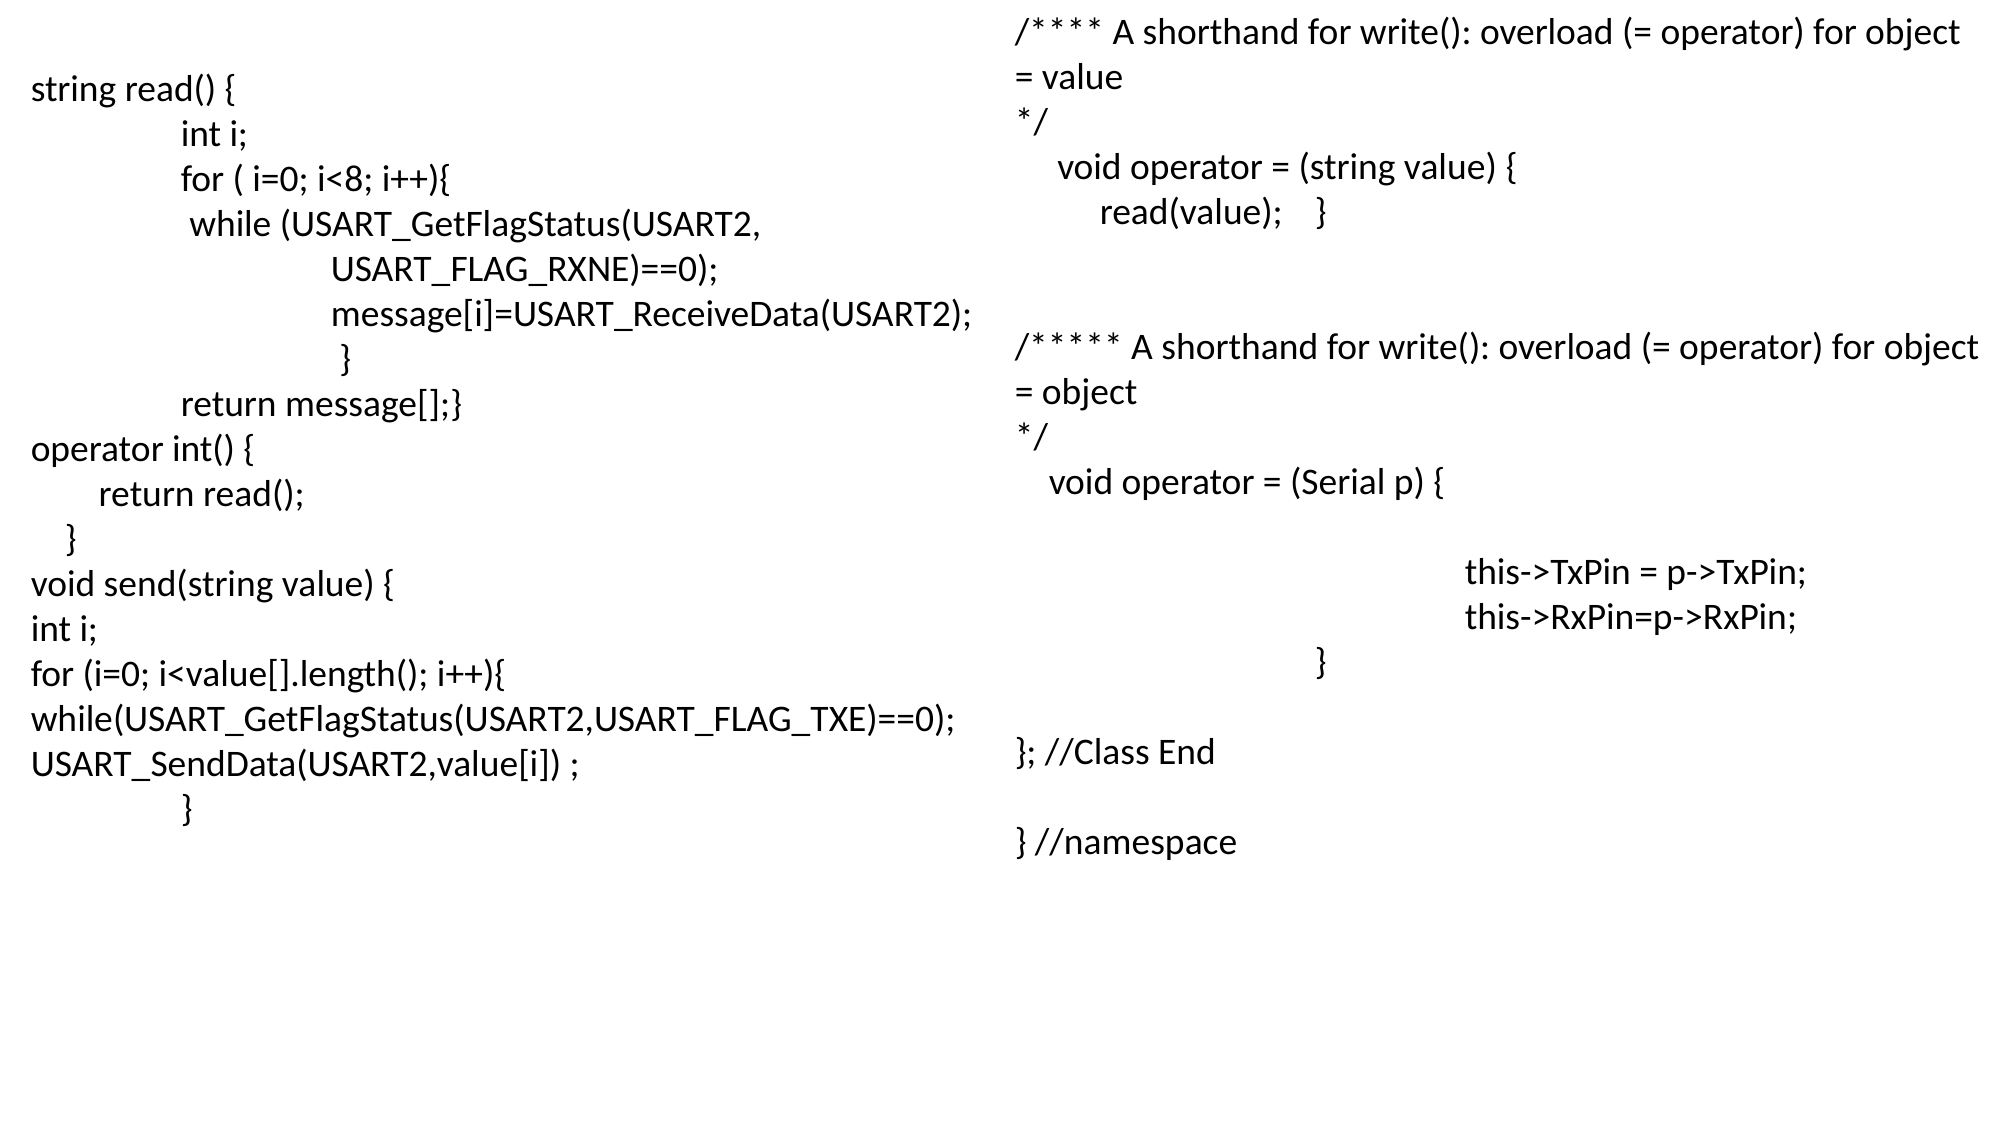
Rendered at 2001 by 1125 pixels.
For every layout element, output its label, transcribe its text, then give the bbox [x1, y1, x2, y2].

text_box /**** A shorthand for write(): overload (= operator) for object = value */ void operator = (string value) { read(value); } /***** A shorthand for write(): overload (= operator) for object = object */ void operator = (Serial p) { this->TxPin = p->TxPin; this->RxPin=p->RxPin; } }; //Class End } //namespace [999, 0, 2000, 870]
text_box string read() { int i; for ( i=0; i<8; i++){ while (USART_GetFlagStatus(USART2, USART_FLAG_RXNE)==0); message[i]=USART_ReceiveData(USART2); } return message[];} operator int() { return read(); } void send(string value) { int i; for (i=0; i<value[].length(); i++){ while(USART_GetFlagStatus(USART2,USART_FLAG_TXE)==0); USART_SendData(USART2,value[i]) ; } [16, 56, 1016, 882]
